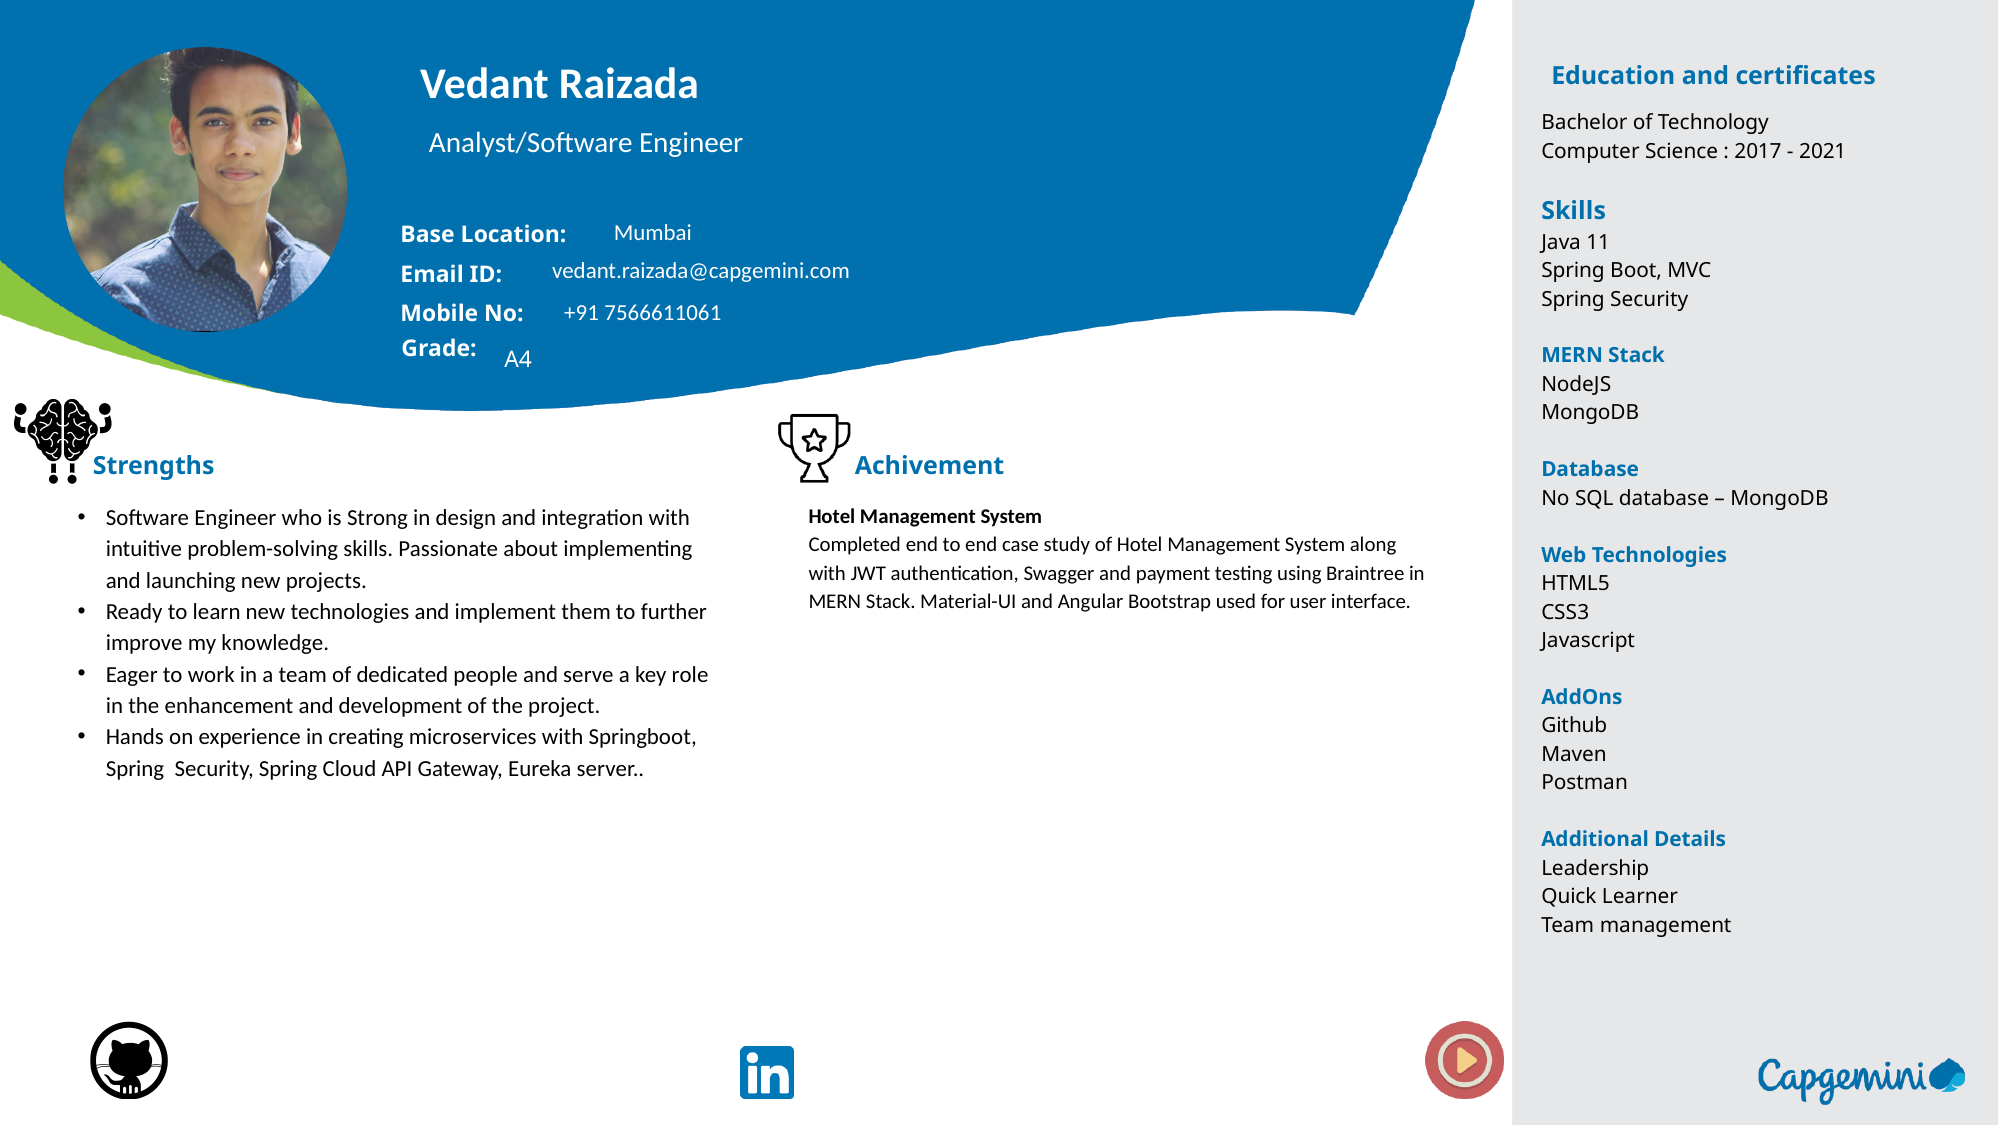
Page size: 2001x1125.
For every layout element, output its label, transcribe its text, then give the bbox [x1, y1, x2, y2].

list Analyst/Software Engineer [414, 105, 1408, 159]
picture [0, 0, 1998, 1125]
list Vedant Raizada [404, 47, 1426, 98]
text_box Bachelor of Technology Computer Science : 2017 - 2021 Skills Java 11 Spring Boot, MVC Spring Security MERN Stack NodeJS MongoDB Database No SQL database – MongoDB Web Technologies HTML5 CSS3 Javascript AddOns Github Maven Postman Additional Details Leadership Quick Learner Team management [1526, 97, 1973, 1099]
list +91 7566611061 [549, 290, 941, 345]
list Software Engineer who is Strong in design and integration with intuitive problem-solving skills. Passionate about implementing and launching new projects. Ready to learn new technologies and implement them to further improve my knowledge. Eager to work in a team of dedicated people and serve a key role in the enhancement and development of the project. Hands on experience in creating microservices with Springboot, Spring Security, Spring Cloud API Gateway, Eureka server.. [62, 491, 729, 973]
list vedant.raizada@capgemini.com [536, 247, 1000, 302]
list Hotel Management System Completed end to end case study of Hotel Management System along with JWT authentication, Swagger and payment testing using Braintree in MERN Stack. Material-UI and Angular Bootstrap used for user interface. [793, 491, 1451, 891]
list Mumbai [598, 209, 989, 247]
text_box A4 [504, 326, 896, 381]
